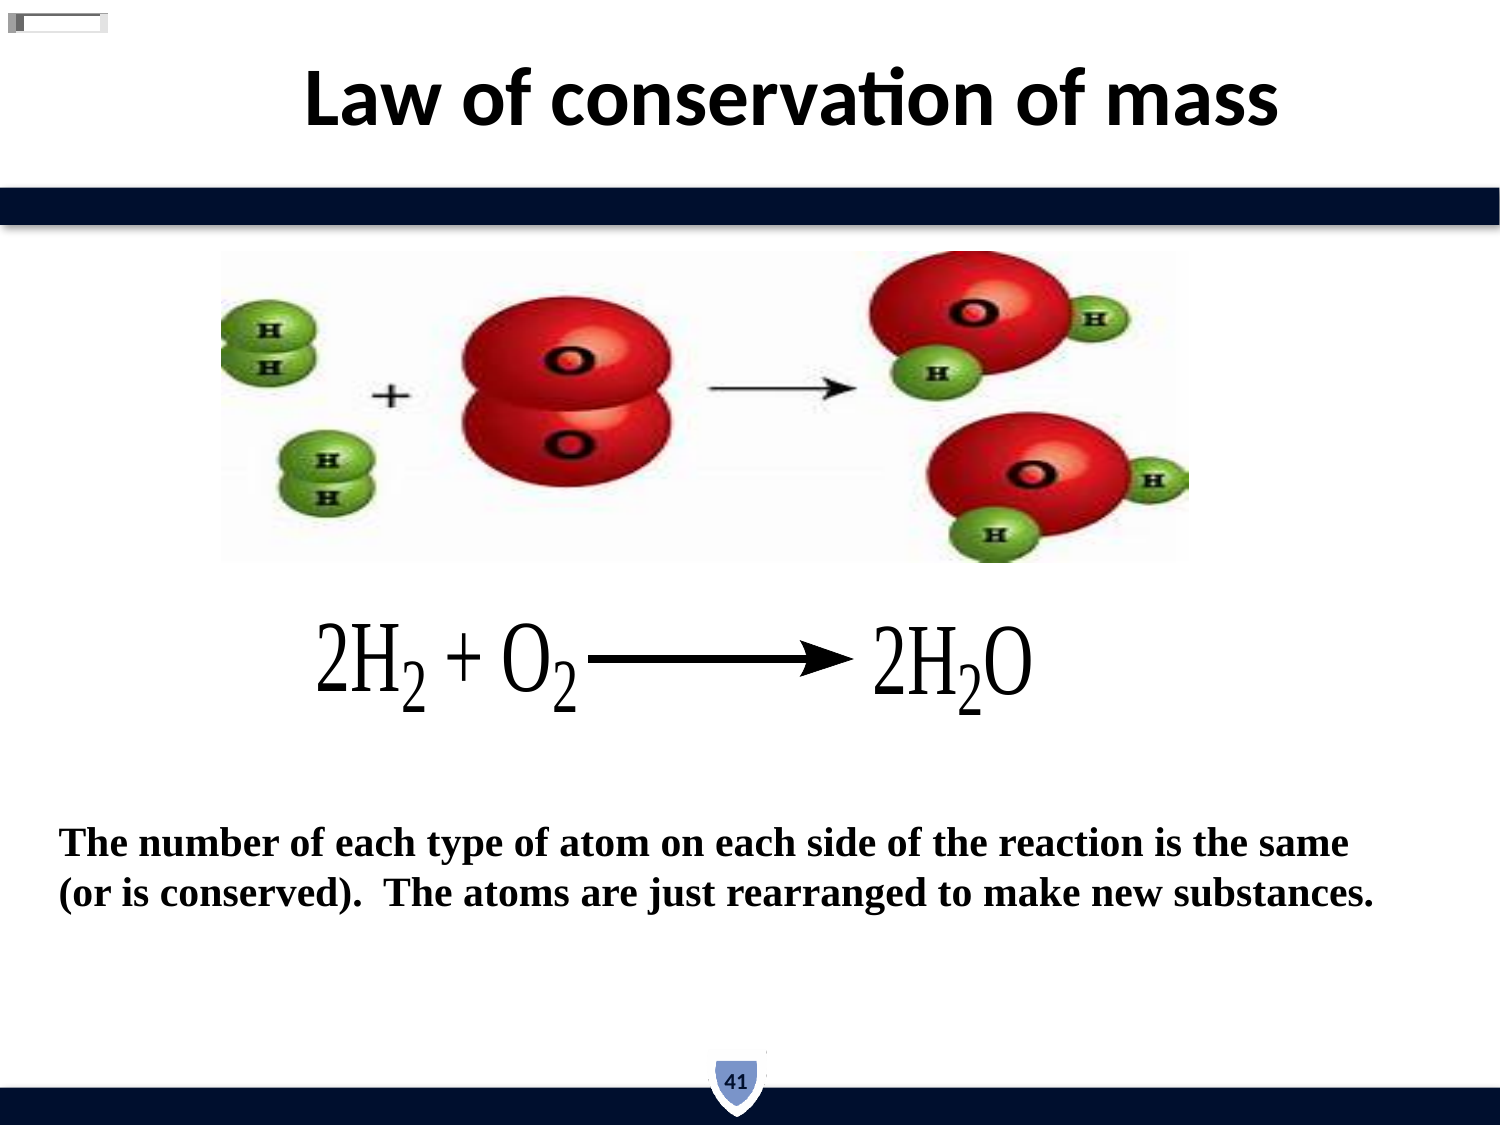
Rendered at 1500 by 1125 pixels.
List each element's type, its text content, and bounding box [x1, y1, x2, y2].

slide_number 41 [704, 1050, 768, 1110]
picture [706, 1110, 767, 1117]
text_box Law of conservation of mass [289, 34, 1296, 150]
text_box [303, 597, 1044, 771]
picture [221, 251, 1189, 564]
text_box The number of each type of atom on each side of the reaction is the same (or is conserved). The atoms are just rearranged to make new substances. [43, 807, 1424, 923]
